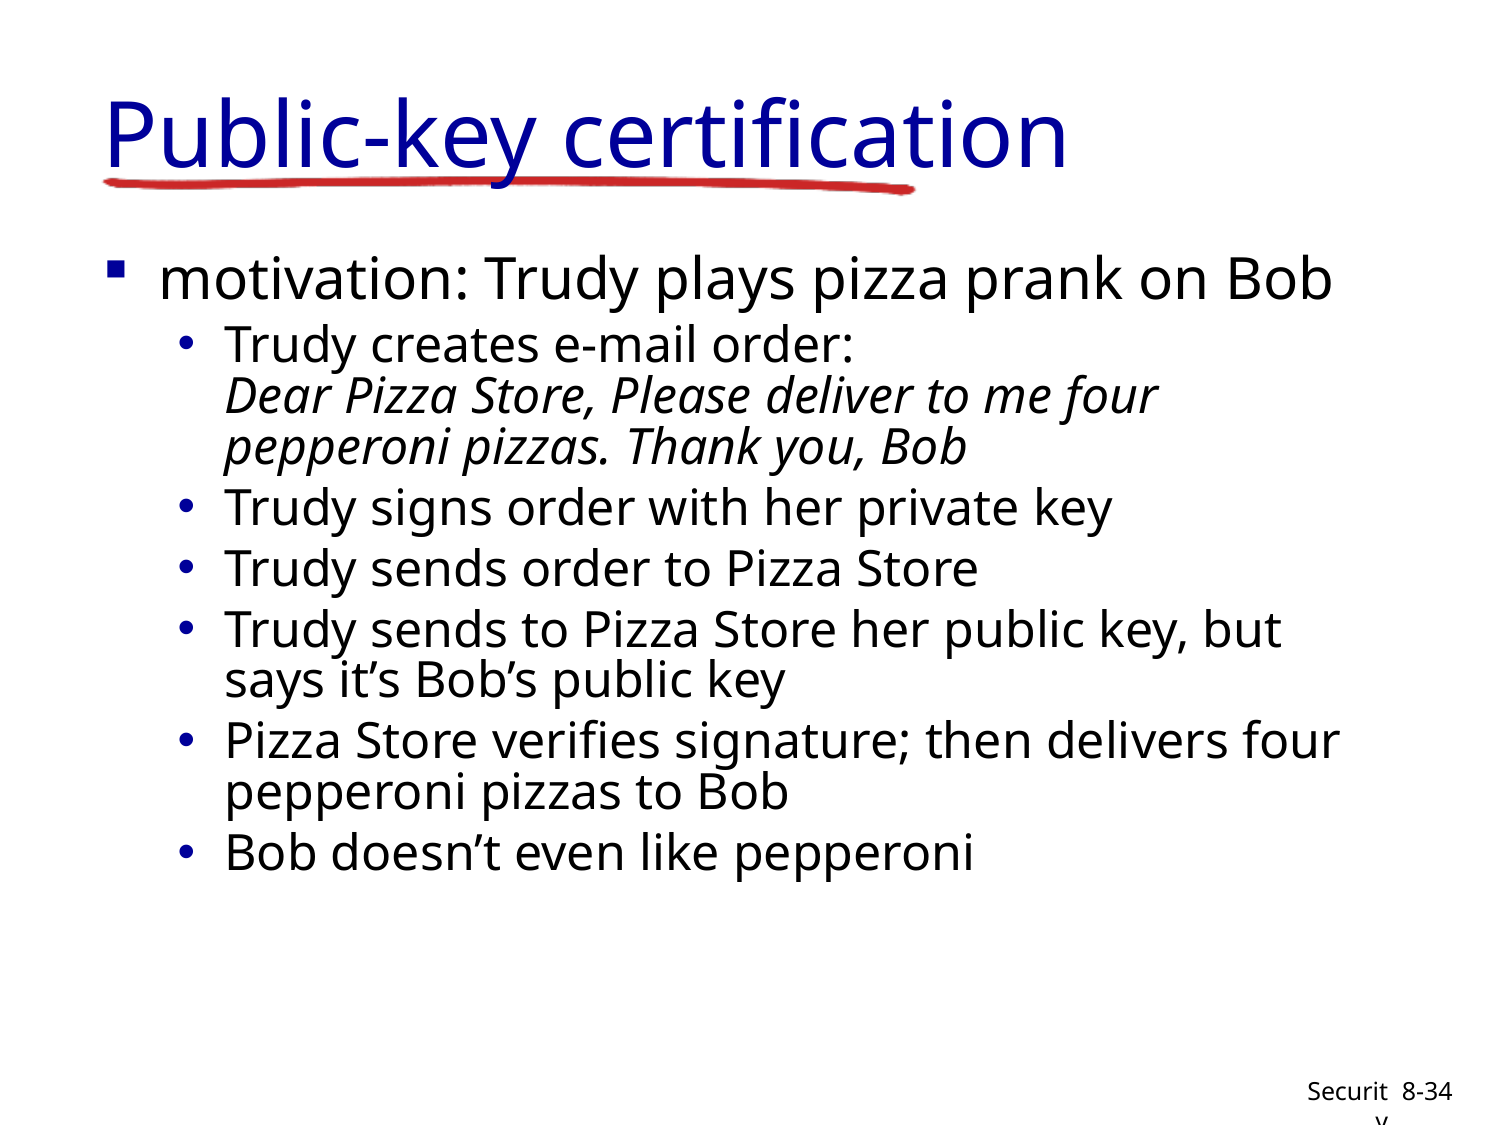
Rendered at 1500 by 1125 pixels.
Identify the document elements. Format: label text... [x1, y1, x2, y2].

footer Security [1284, 1067, 1403, 1110]
text_box 8-34 [1387, 1068, 1500, 1113]
title Public-key certification [87, 37, 1363, 225]
list motivation: Trudy plays pizza prank on Bob Trudy creates e-mail order: Dear Pizza Store, Please deliver to me four pepperoni pizzas. Thank you, Bob Trudy signs order with her private key Trudy sends order to Pizza Store Trudy sends to Pizza Store her public key, but says it’s Bob’s public key Pizza Store verifies signature; then delivers four pepperoni pizzas to Bob Bob doesn’t even like pepperoni [87, 244, 1363, 1008]
picture [99, 172, 925, 201]
